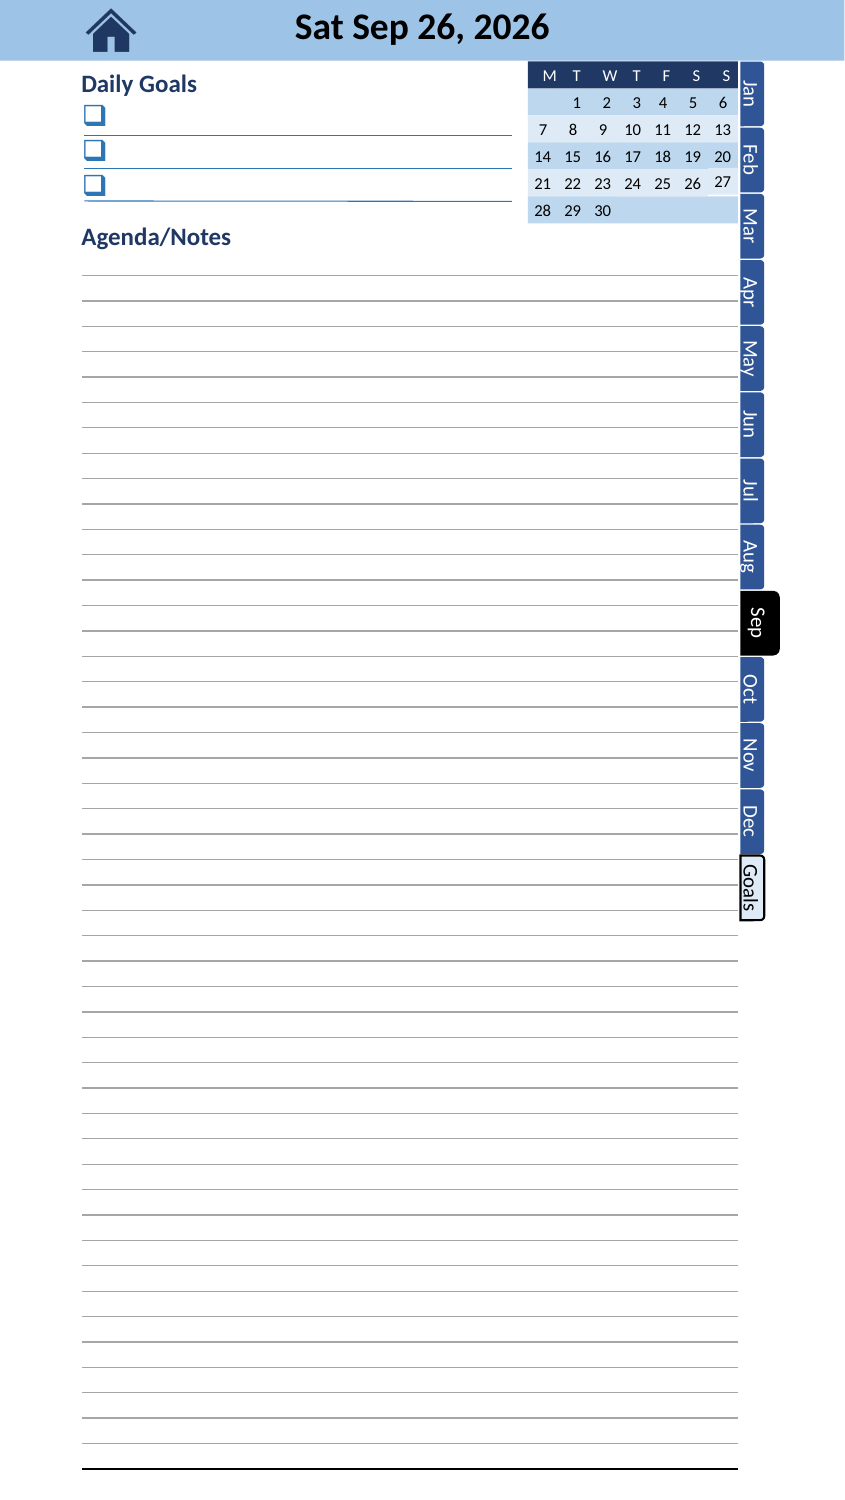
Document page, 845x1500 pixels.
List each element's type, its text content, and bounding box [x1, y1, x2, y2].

list Sat Sep 26, 2026 [190, 0, 655, 61]
picture [82, 1, 140, 59]
